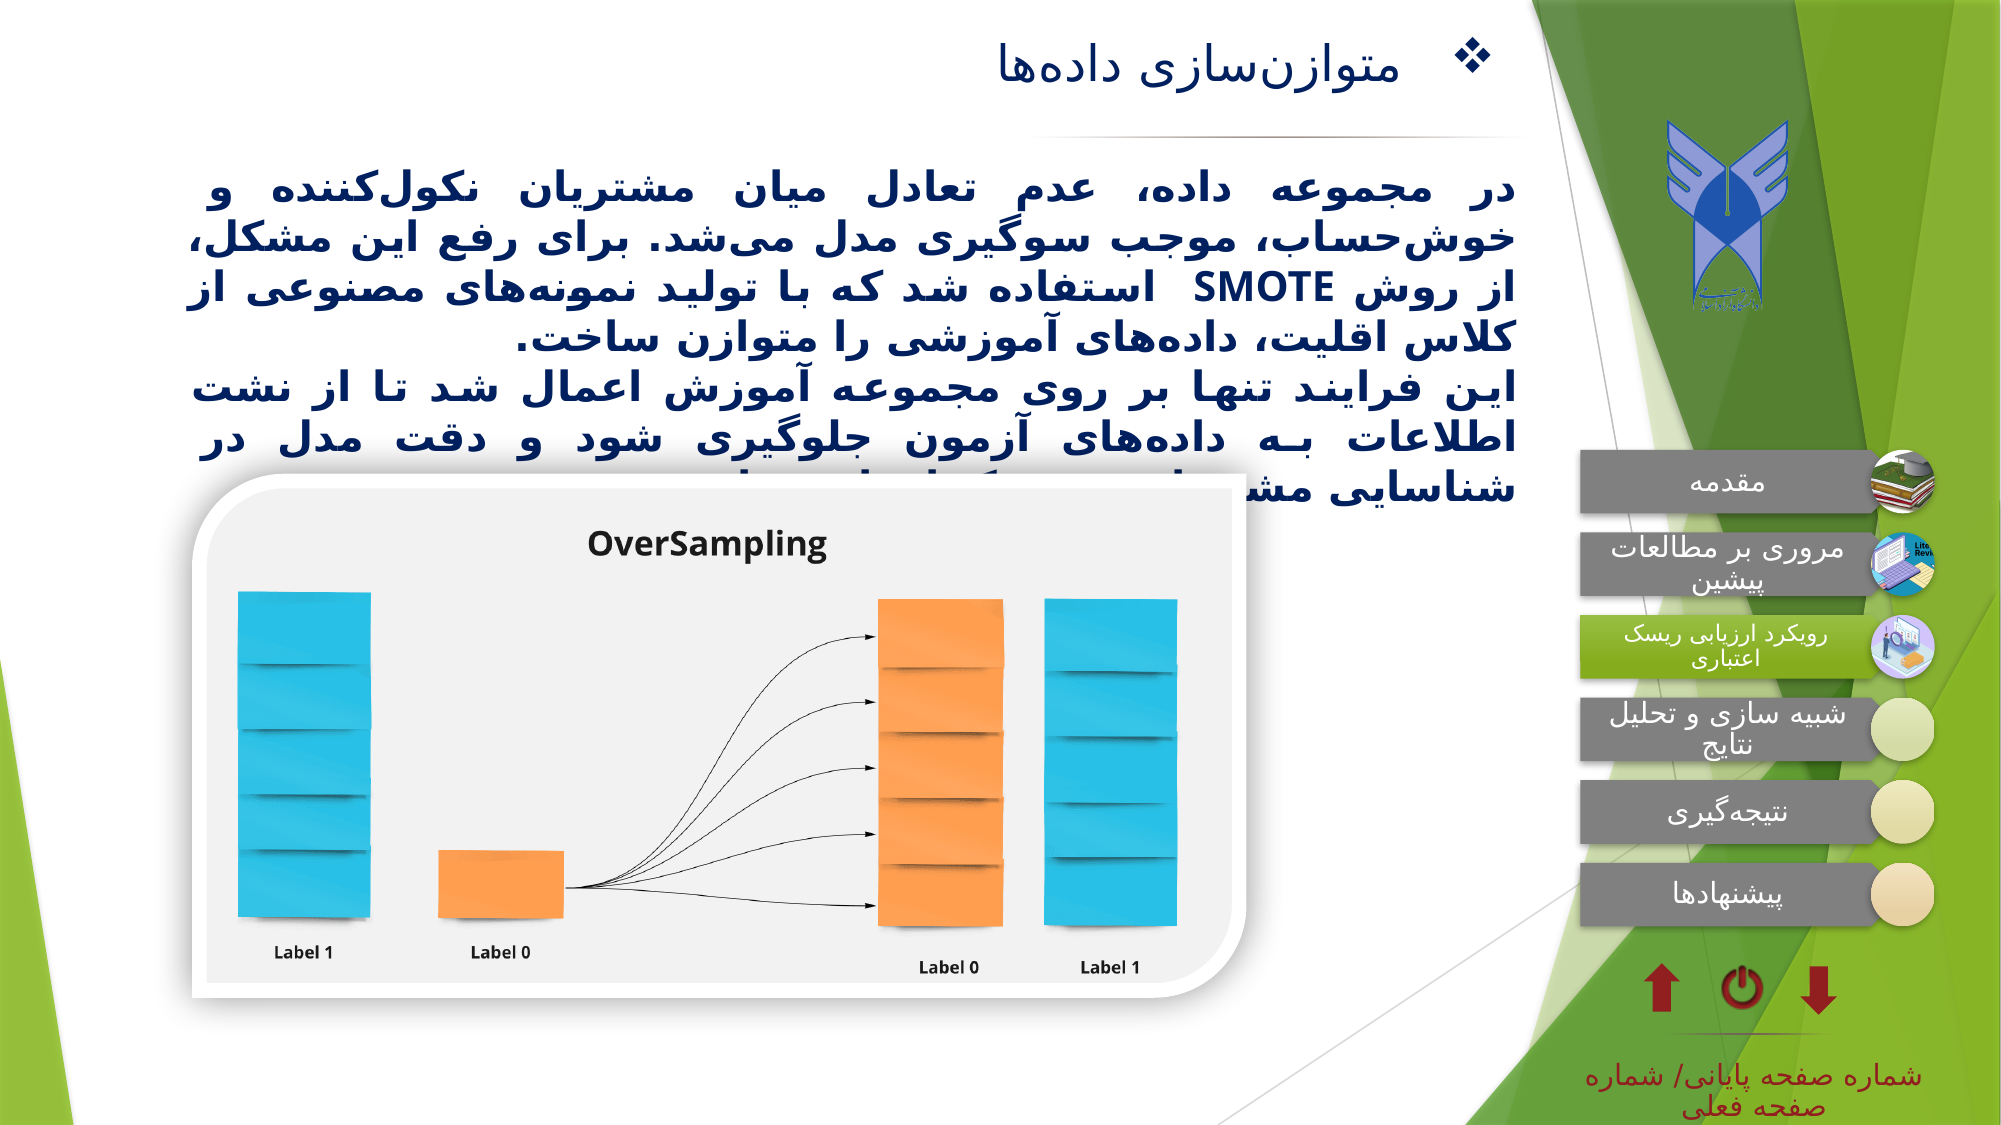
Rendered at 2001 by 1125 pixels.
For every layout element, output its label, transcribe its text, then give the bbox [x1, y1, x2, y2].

picture [1666, 119, 1789, 313]
text_box متوازن‌سازی داده‌ها [1283, 30, 1511, 113]
picture [198, 480, 1240, 992]
text_box [1642, 962, 1682, 1014]
picture [1718, 963, 1766, 1012]
text_box شماره صفحه پایانی/ شماره صفحه فعلی [1530, 1052, 1978, 1110]
text_box در مجموعه داده، عدم تعادل میان مشتریان نکول‌کننده و خوش‌حساب، موجب سوگیری مدل می‌شد. برای رفع این مشکل، از روش SMOTE استفاده شد که با تولید نمونه‌های مصنوعی از کلاس اقلیت، داده‌های آموزشی را متوازن ساخت. این فرایند تنها بر روی مجموعه آموزش اعمال شد تا از نشت اطلاعات به داده‌های آزمون جلوگیری شود و دقت مدل در شناسایی مشتریان پرریسک افزایش یابد. [170, 151, 1533, 517]
picture [1661, 1032, 1832, 1036]
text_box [1514, 449, 2000, 927]
picture [1275, 0, 1279, 392]
text_box [1799, 964, 1839, 1016]
text_box متوازن‌سازی داده‌ها [14, 30, 1270, 113]
